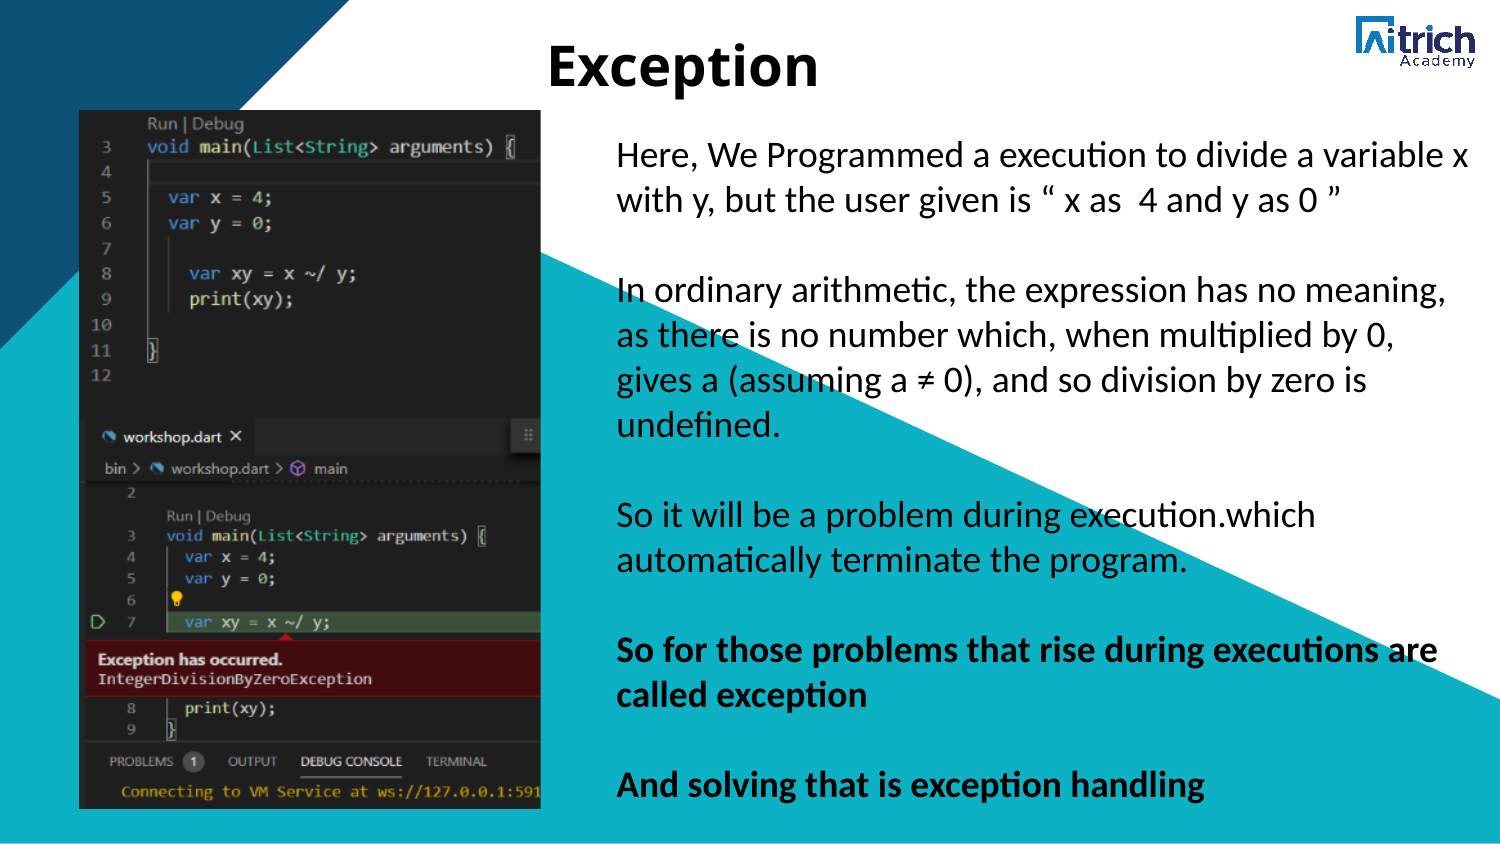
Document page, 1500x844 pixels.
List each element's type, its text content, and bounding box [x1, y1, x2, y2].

text_box [0, 254, 1500, 844]
text_box Exception [523, 24, 844, 104]
picture [78, 110, 541, 809]
picture [1331, 0, 1499, 105]
text_box [0, 0, 350, 350]
text_box Here, We Programmed a execution to divide a variable x with y, but the user given is “ x as 4 and y as 0 ” In ordinary arithmetic, the expression has no meaning, as there is no number which, when multiplied by 0, gives a (assuming a ≠ 0), and so division by zero is undefined. So it will be a problem during execution.which automatically terminate the program. So for those problems that rise during executions are called exception And solving that is exception handling [601, 115, 1486, 804]
